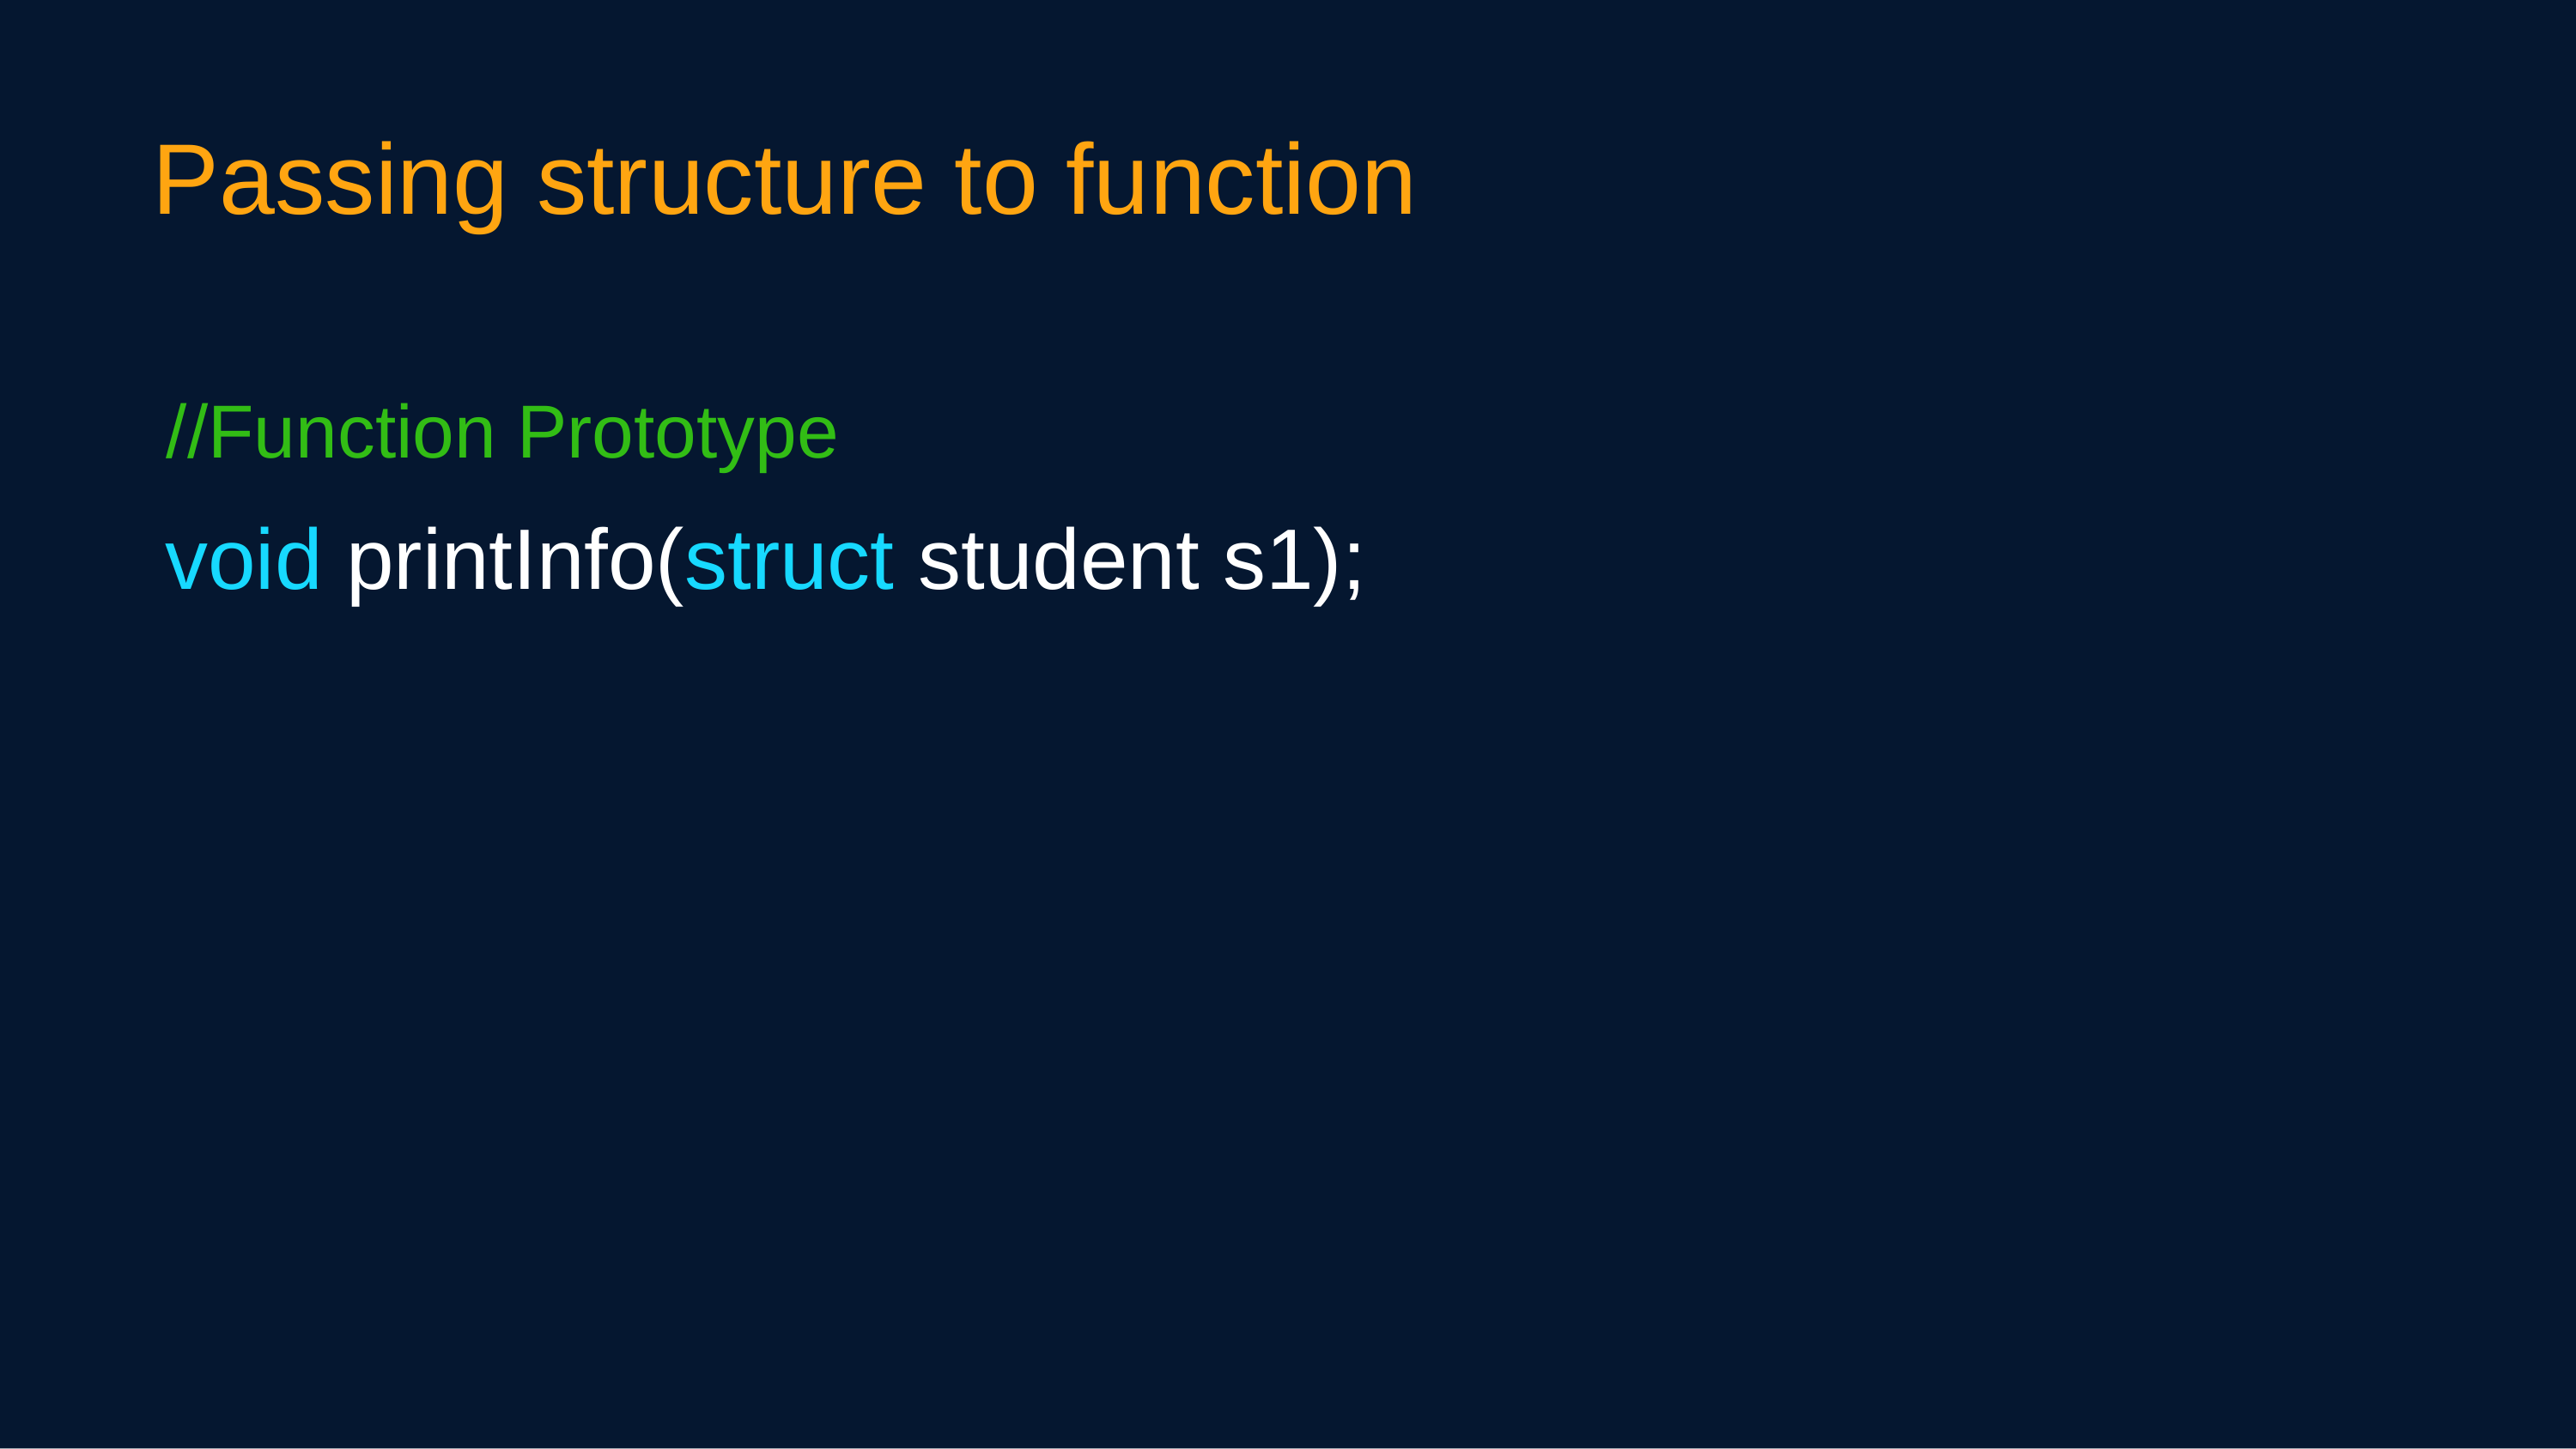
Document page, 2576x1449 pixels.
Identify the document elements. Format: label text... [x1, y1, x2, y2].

text_box Passing structure to function [152, 113, 1419, 234]
text_box void printInfo(struct student s1); [165, 503, 1367, 607]
text_box //Function Prototype [166, 382, 840, 474]
text_box [0, 0, 2576, 1449]
